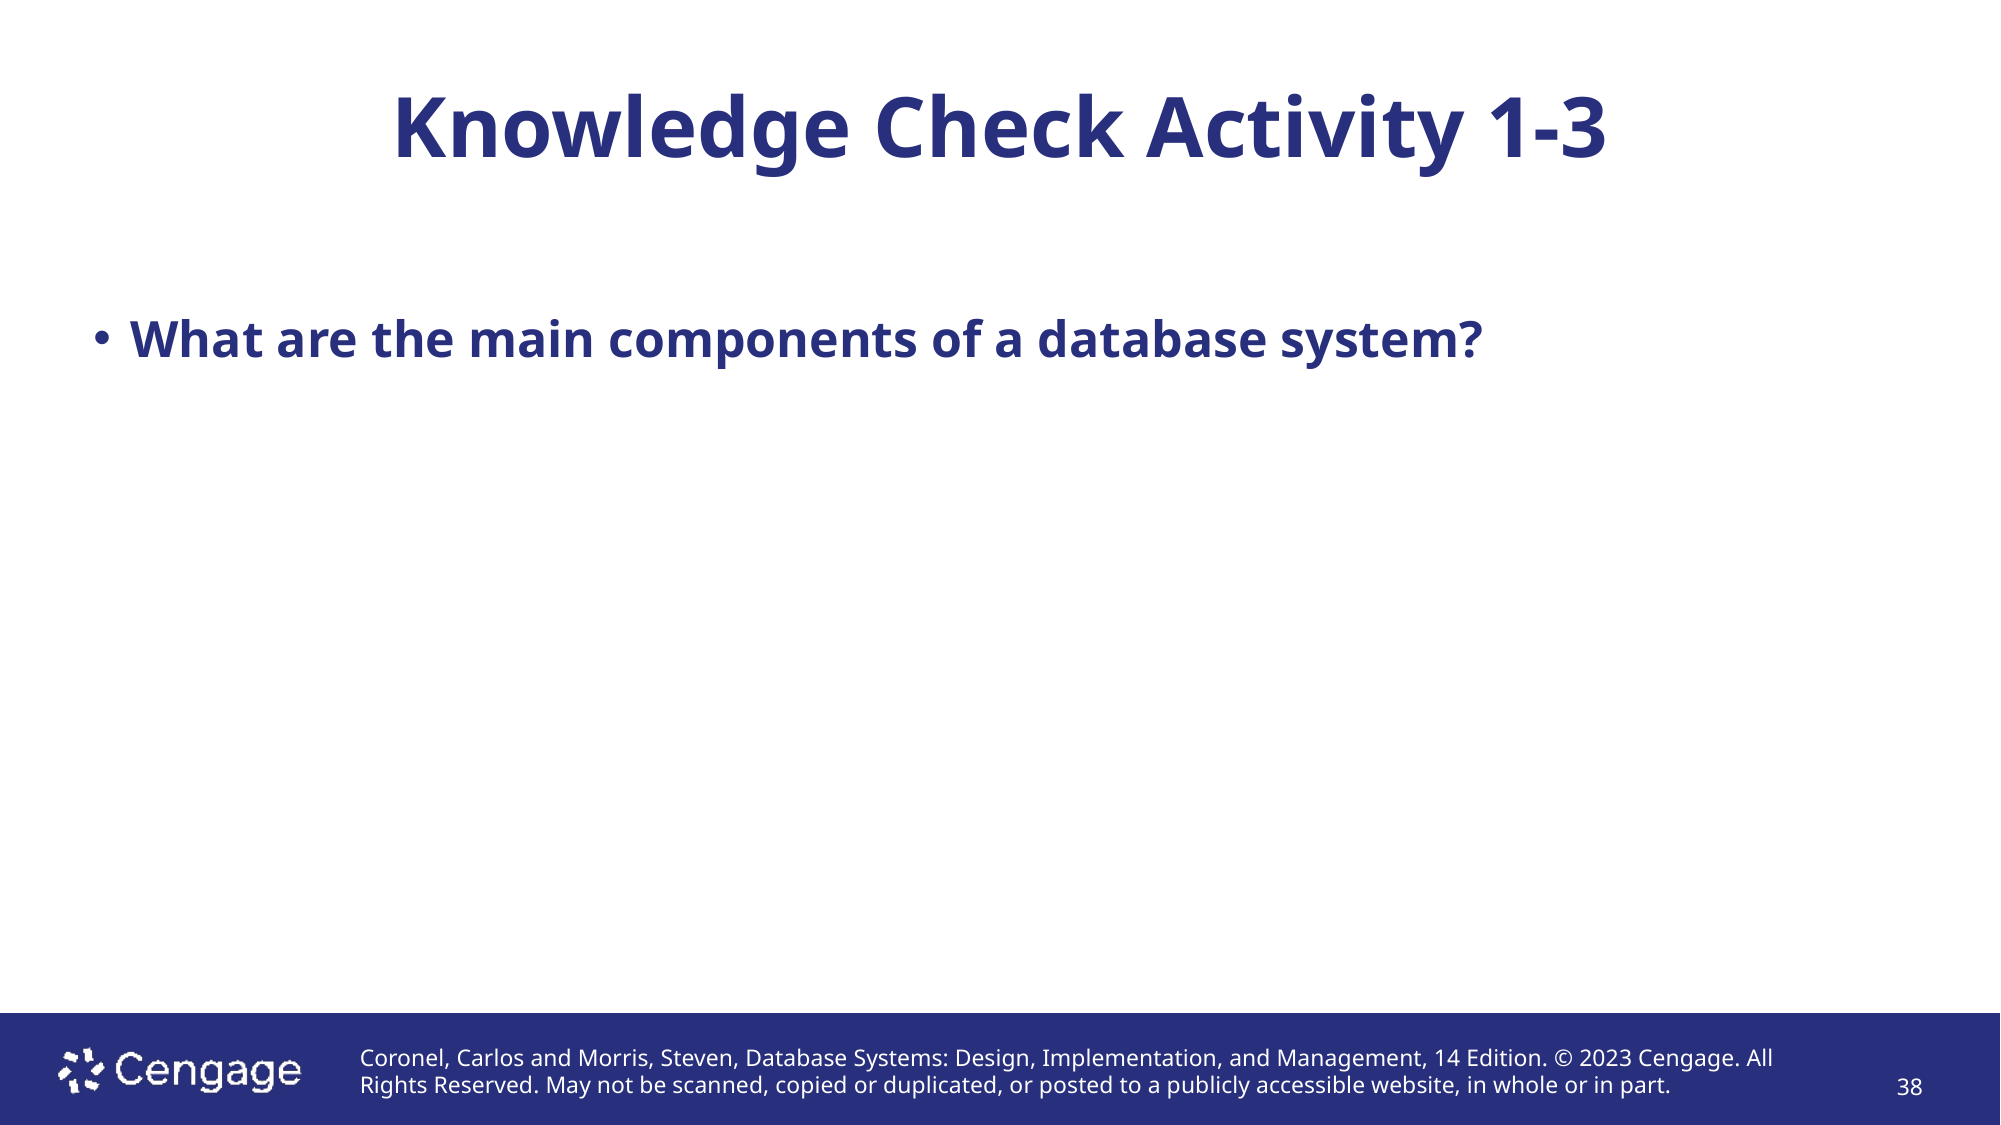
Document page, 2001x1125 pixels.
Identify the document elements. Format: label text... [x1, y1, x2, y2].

title Knowledge Check Activity 1-3 [78, 77, 1923, 278]
picture [30, 1020, 329, 1122]
list What are the main components of a database system? [78, 299, 1923, 1014]
